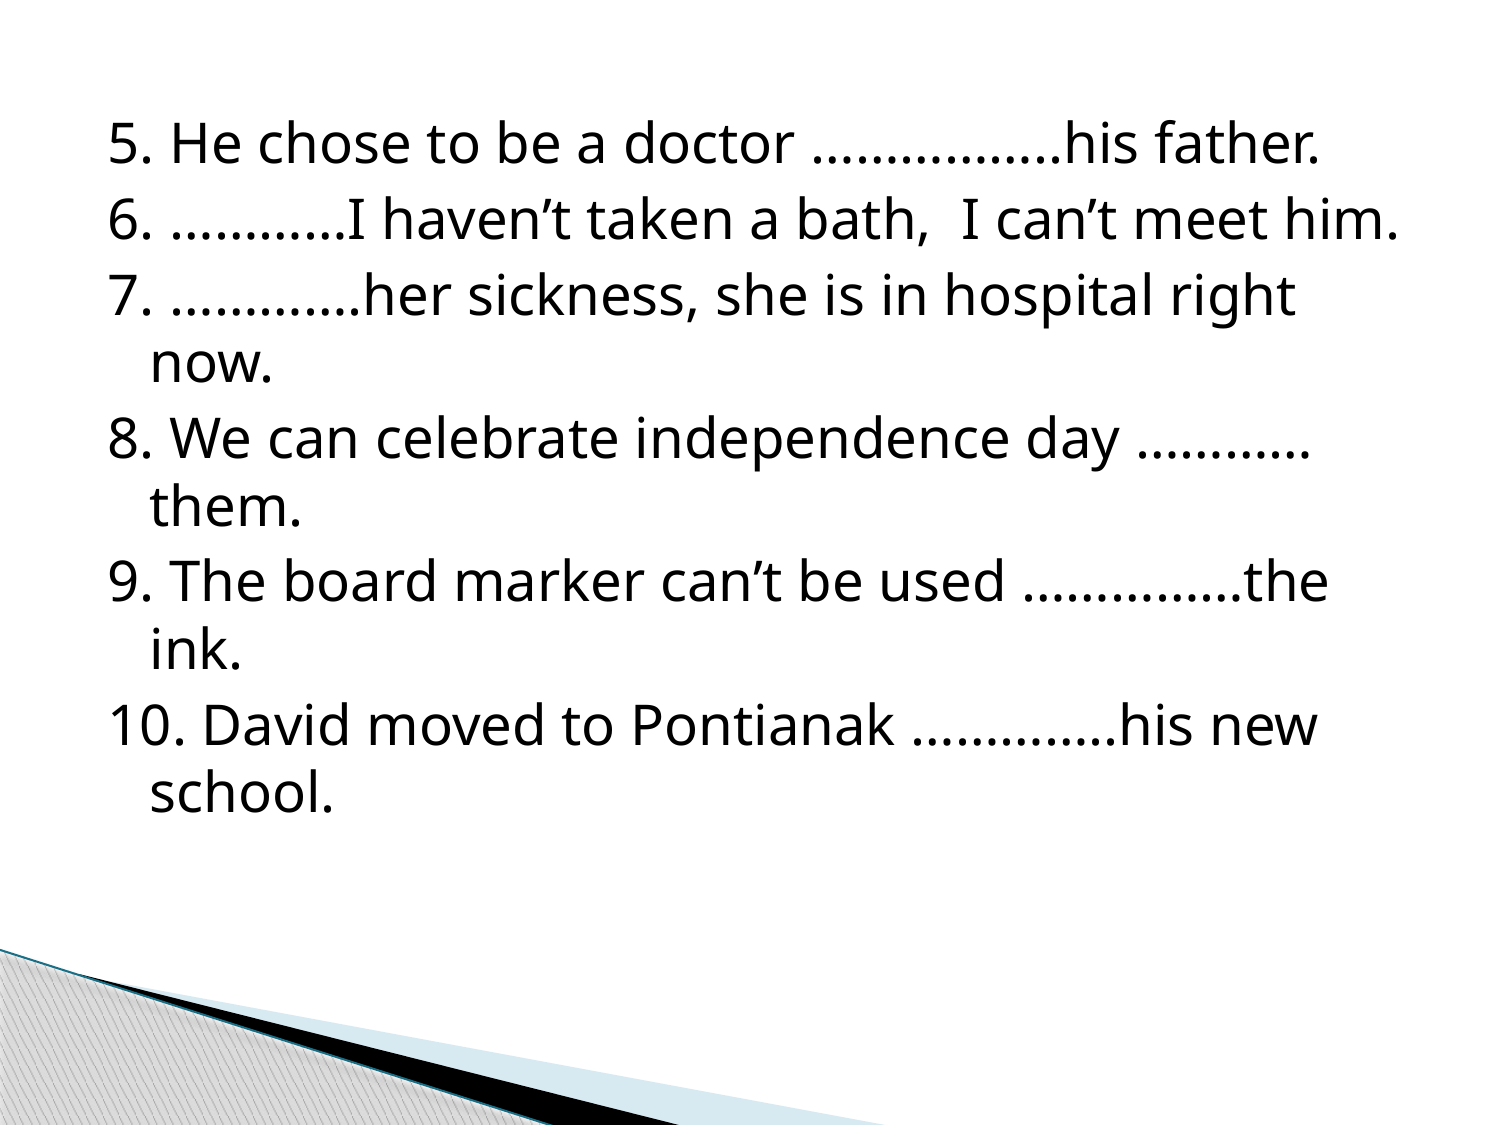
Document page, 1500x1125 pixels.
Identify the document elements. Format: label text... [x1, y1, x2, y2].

list 5. He chose to be a doctor ……………..his father. 6. …………I haven’t taken a bath, I can’t meet him. 7. ………….her sickness, she is in hospital right now. 8. We can celebrate independence day …………them. 9. The board marker can’t be used ……………the ink. 10. David moved to Pontianak …………..his new school. [75, 99, 1425, 1063]
